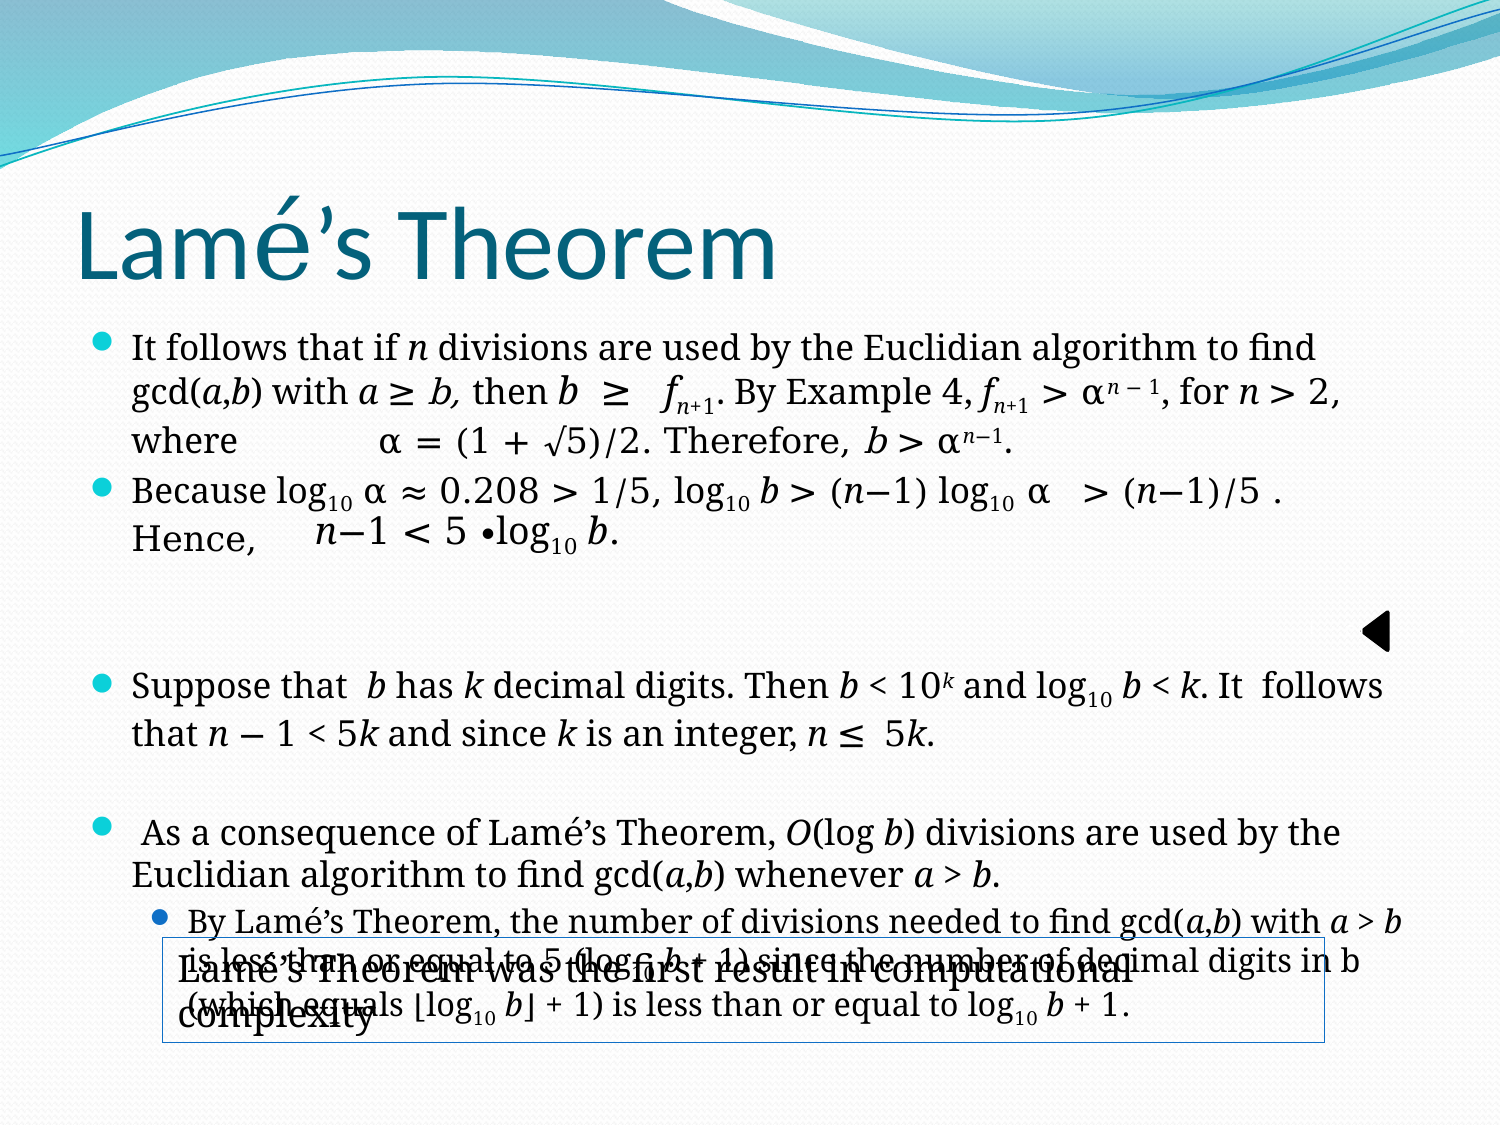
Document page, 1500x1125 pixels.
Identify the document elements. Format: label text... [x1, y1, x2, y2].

title Lamé’s Theorem [75, 112, 1425, 300]
text_box −2 . [1360, 610, 1390, 652]
list It follows that if n divisions are used by the Euclidian algorithm to find gcd(a,b) with a ≥ b, then b ≥ fn+1. By Example 4, fn+1 > αn − 1, for n > 2, where α = (1 + √5)/2. Therefore, b > αn−1. Because log10 α ≈ 0.208 > 1/5, log10 b > (n−1) log10 α > (n−1)/5 . Hence, Suppose that b has k decimal digits. Then b < 10k and log10 b < k. It follows that n − 1 < 5k and since k is an integer, n ≤ 5k. As a consequence of Lamé’s Theorem, O(log b) divisions are used by the Euclidian algorithm to find gcd(a,b) whenever a > b. By Lamé’s Theorem, the number of divisions needed to find gcd(a,b) with a > b is less than or equal to 5 (log10 b + 1) since the number of decimal digits in b (which equals ⌊log10 b⌋ + 1) is less than or equal to log10 b + 1. [75, 317, 1425, 1038]
text_box Lamé’s Theorem was the first result in computational complexity [162, 937, 1325, 1043]
text_box n−1 < 5 ∙log10 b. [299, 499, 1050, 566]
